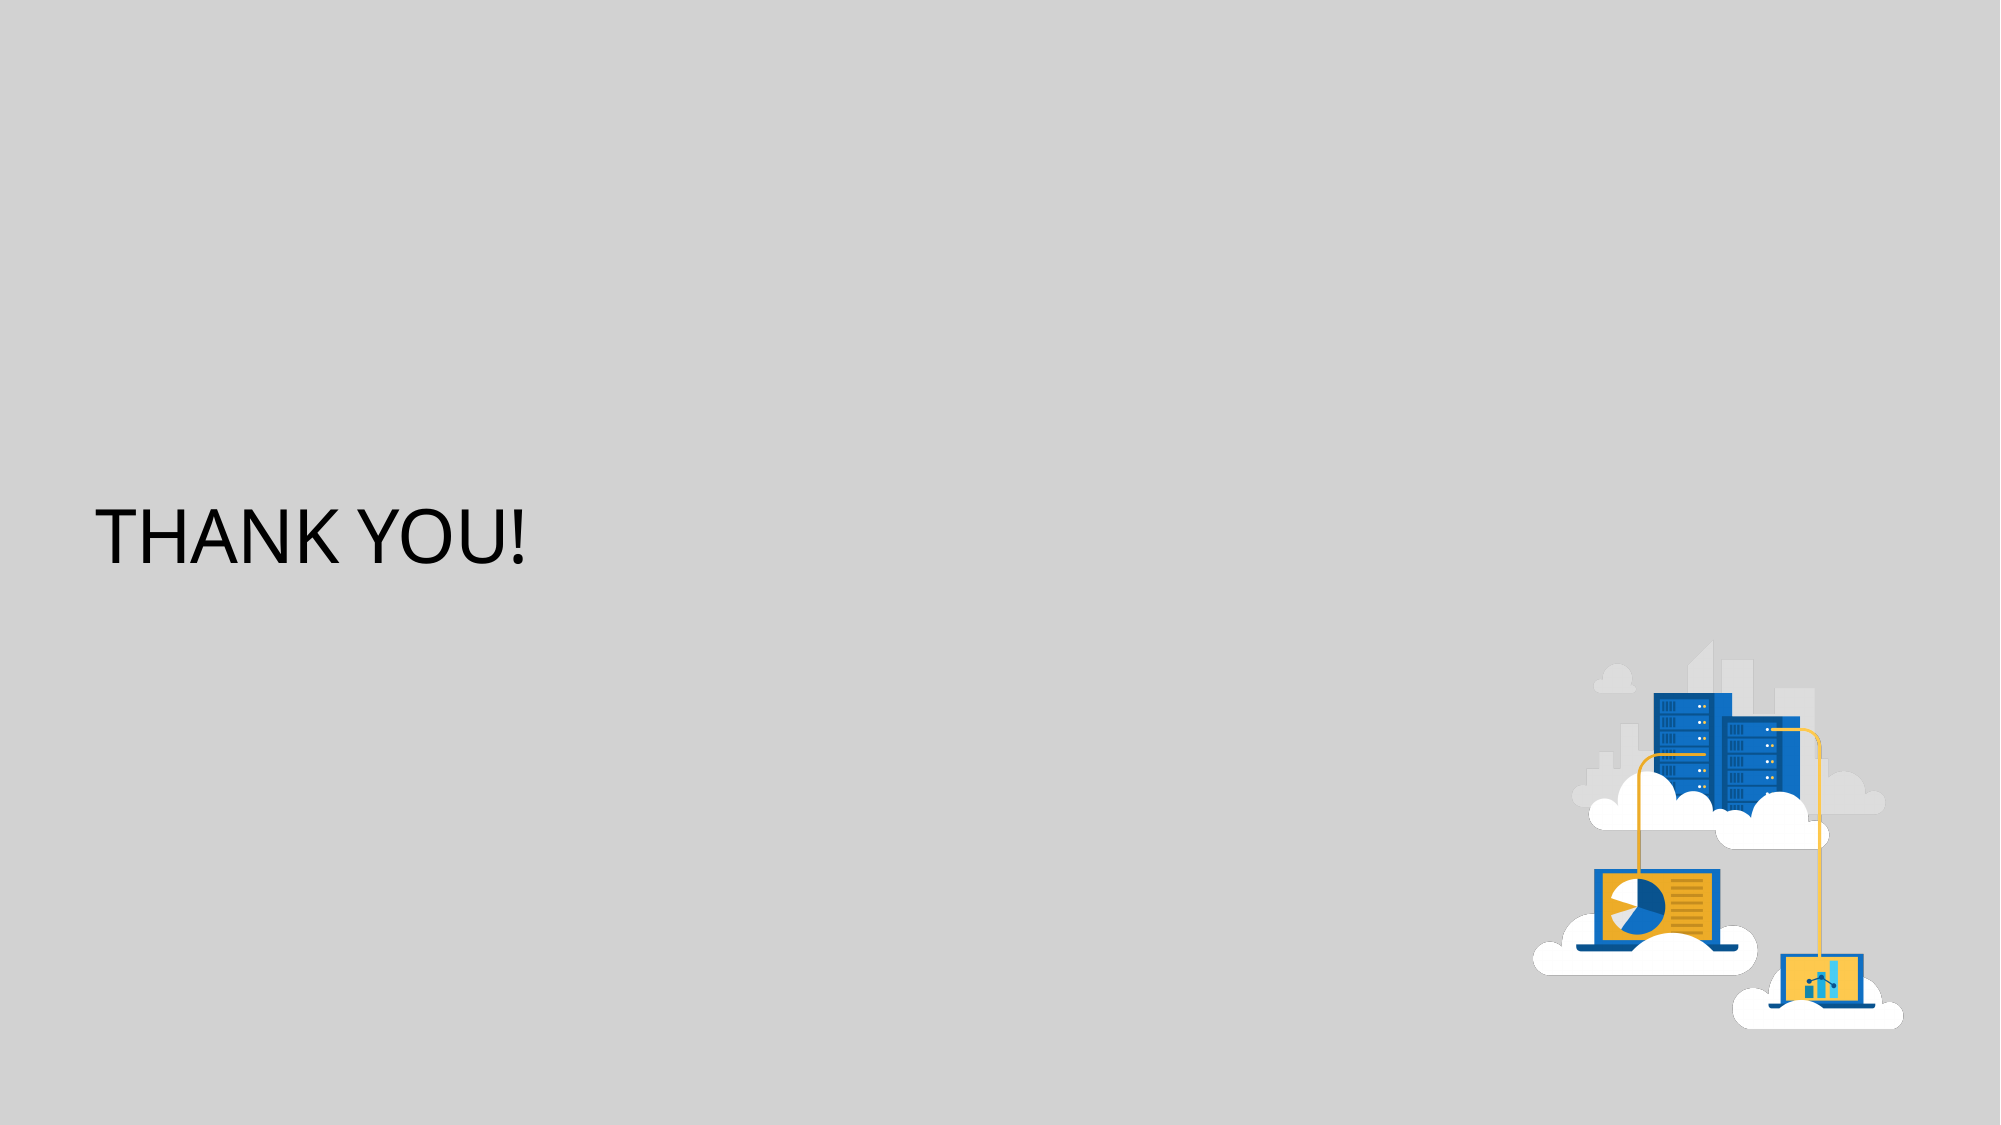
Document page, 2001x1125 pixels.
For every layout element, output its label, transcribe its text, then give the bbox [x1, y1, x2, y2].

title THANK YOU! [95, 497, 1596, 580]
picture [1532, 639, 1905, 1029]
